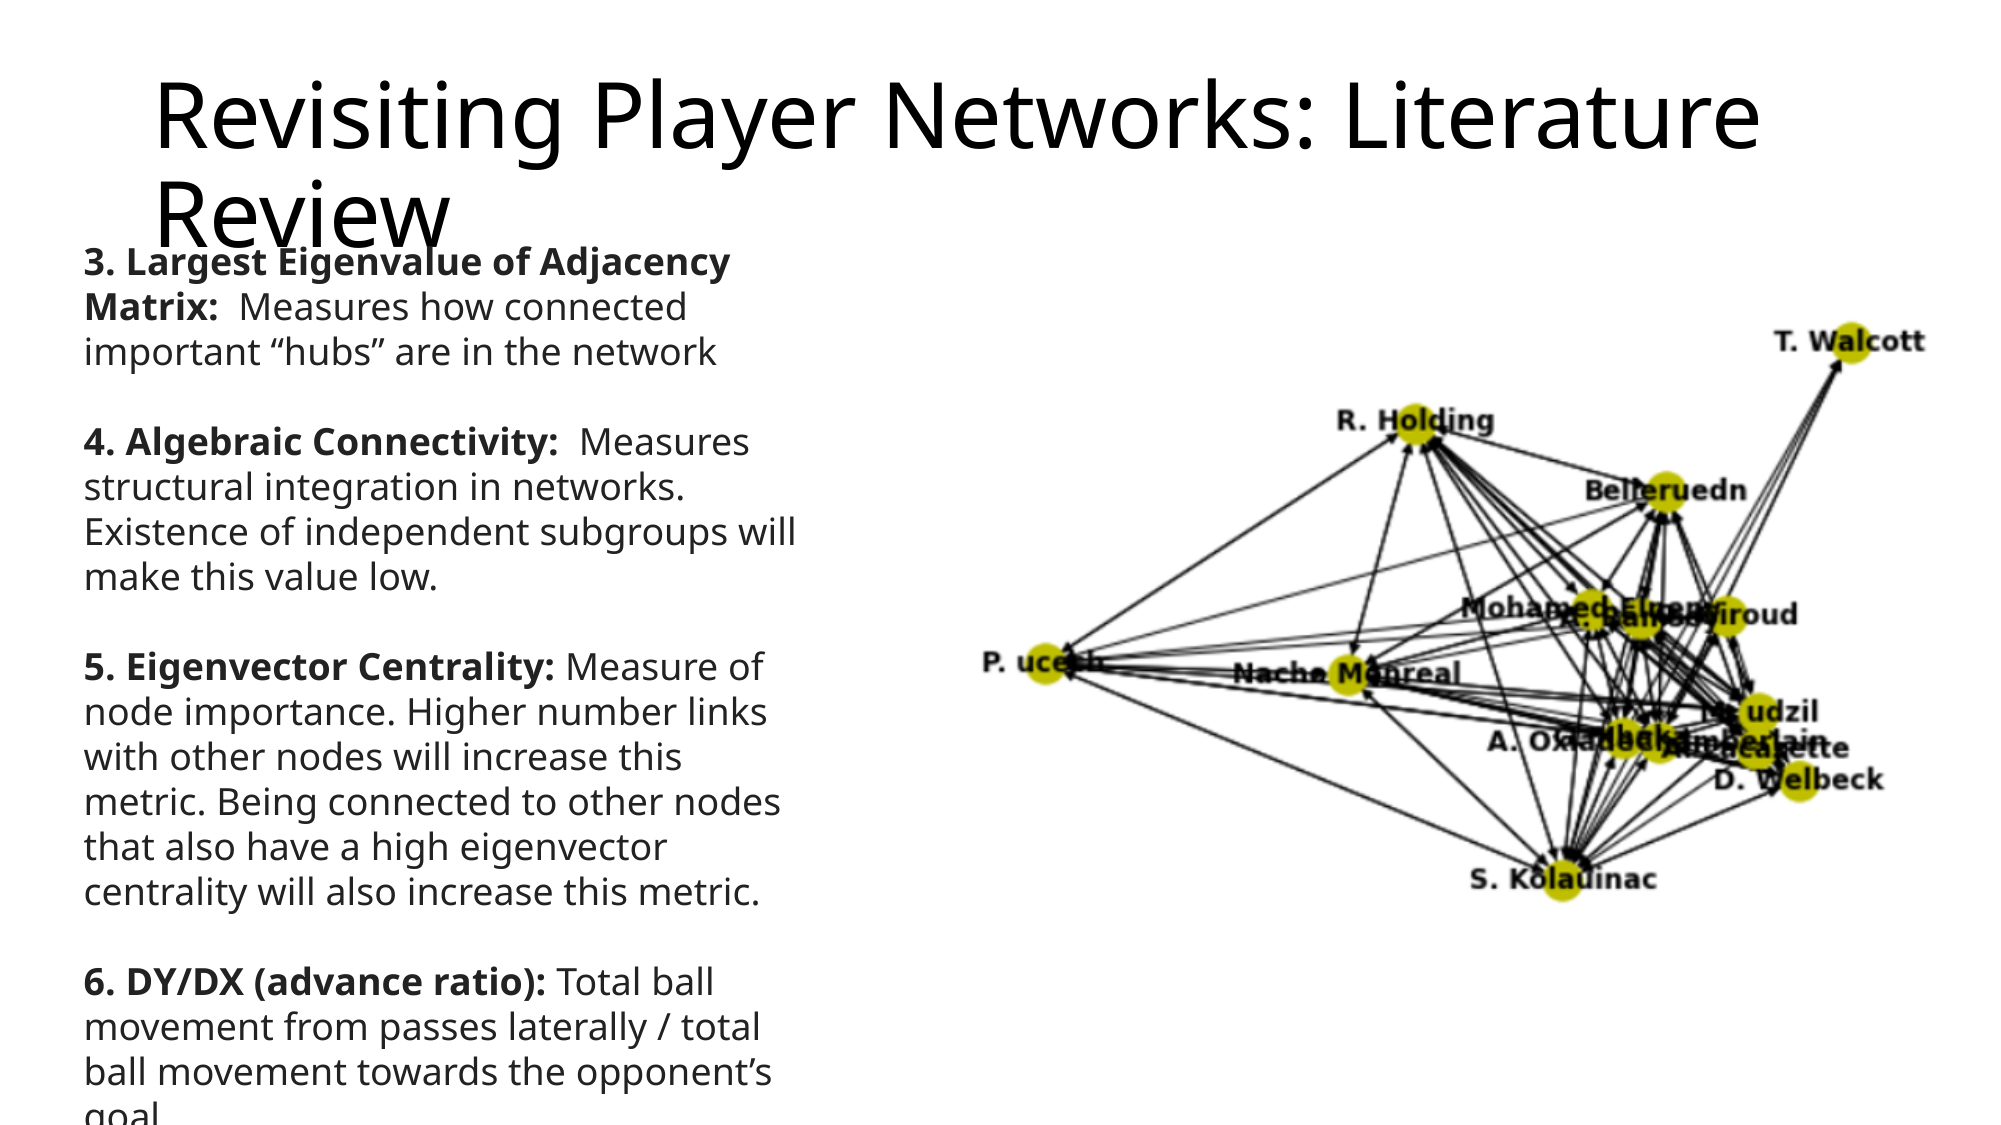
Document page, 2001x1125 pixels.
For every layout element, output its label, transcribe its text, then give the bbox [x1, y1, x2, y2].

picture [910, 277, 2000, 961]
title Revisiting Player Networks: Literature Review [137, 59, 1863, 278]
text_box 3. Largest Eigenvalue of Adjacency Matrix: Measures how connected important “hubs” are in the network 4. Algebraic Connectivity: Measures structural integration in networks. Existence of independent subgroups will make this value low. 5. Eigenvector Centrality: Measure of node importance. Higher number links with other nodes will increase this metric. Being connected to other nodes that also have a high eigenvector centrality will also increase this metric. 6. DY/DX (advance ratio): Total ball movement from passes laterally / total ball movement towards the opponent’s goal [68, 230, 817, 1125]
